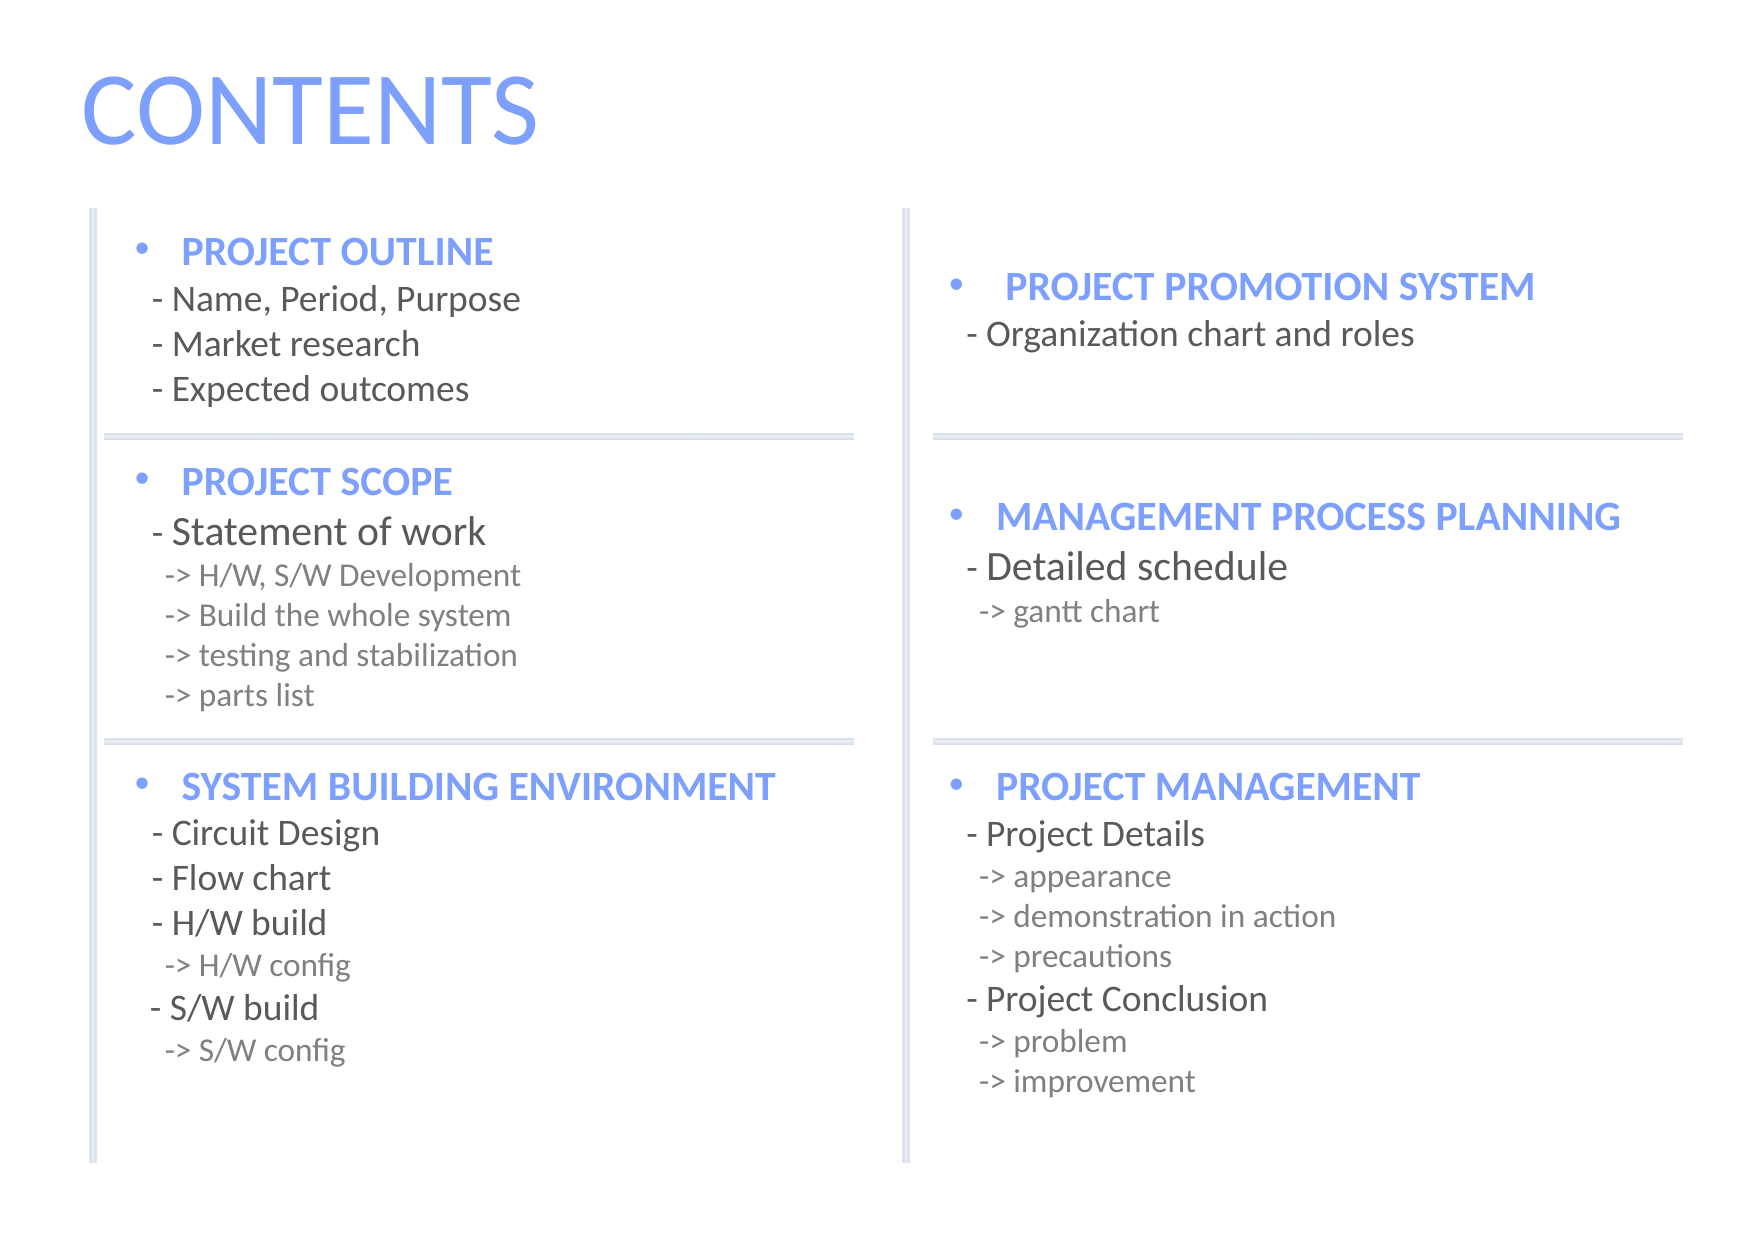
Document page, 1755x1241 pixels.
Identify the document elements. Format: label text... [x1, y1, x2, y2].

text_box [103, 737, 855, 746]
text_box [932, 432, 1684, 441]
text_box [932, 737, 1684, 746]
text_box PROJECT PROMOTION SYSTEM - Organization chart and roles MANAGEMENT PROCESS PLANNING - Detailed schedule -> gantt chart PROJECT MANAGEMENT - Project Details -> appearance -> demonstration in action -> precautions - Project Conclusion -> problem -> improvement [934, 449, 1637, 736]
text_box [103, 432, 855, 441]
text_box PROJECT OUTLINE - Name, Period, Purpose - Market research - Expected outcomes PROJECT SCOPE - Statement of work -> H/W, S/W Development -> Build the whole system -> testing and stabilization -> parts list SYSTEM BUILDING ENVIRONMENT - Circuit Design - Flow chart - H/W build -> H/W config - S/W build -> S/W config [120, 216, 792, 431]
text_box PROJECT PROMOTION SYSTEM - Organization chart and roles MANAGEMENT PROCESS PLANNING - Detailed schedule -> gantt chart PROJECT MANAGEMENT - Project Details -> appearance -> demonstration in action -> precautions - Project Conclusion -> problem -> improvement [934, 754, 1637, 1166]
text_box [89, 207, 98, 1164]
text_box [902, 207, 911, 1164]
text_box PROJECT PROMOTION SYSTEM - Organization chart and roles MANAGEMENT PROCESS PLANNING - Detailed schedule -> gantt chart PROJECT MANAGEMENT - Project Details -> appearance -> demonstration in action -> precautions - Project Conclusion -> problem -> improvement [934, 251, 1637, 431]
text_box PROJECT OUTLINE - Name, Period, Purpose - Market research - Expected outcomes PROJECT SCOPE - Statement of work -> H/W, S/W Development -> Build the whole system -> testing and stabilization -> parts list SYSTEM BUILDING ENVIRONMENT - Circuit Design - Flow chart - H/W build -> H/W config - S/W build -> S/W config [120, 449, 792, 736]
text_box PROJECT OUTLINE - Name, Period, Purpose - Market research - Expected outcomes PROJECT SCOPE - Statement of work -> H/W, S/W Development -> Build the whole system -> testing and stabilization -> parts list SYSTEM BUILDING ENVIRONMENT - Circuit Design - Flow chart - H/W build -> H/W config - S/W build -> S/W config [120, 754, 792, 1116]
text_box CONTENTS [66, 32, 555, 173]
